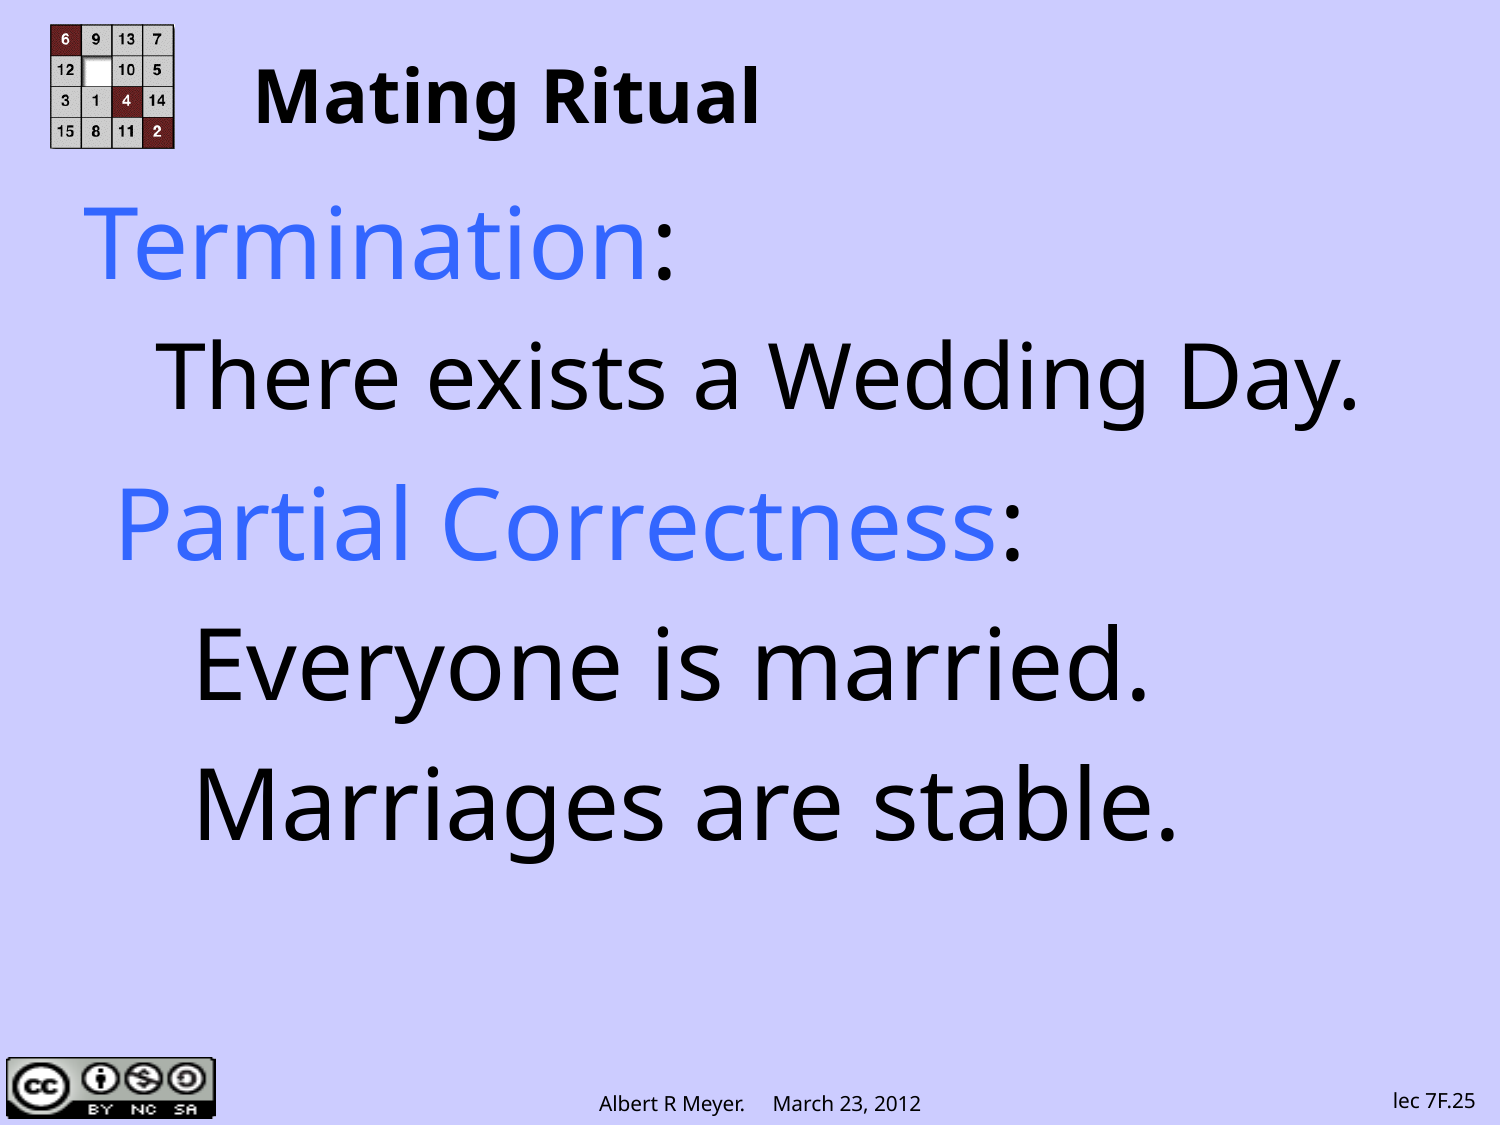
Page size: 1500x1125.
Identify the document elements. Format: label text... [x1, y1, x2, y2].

list Termination: There exists a Wedding Day. [68, 171, 1445, 516]
picture [6, 1057, 216, 1119]
text_box Partial Correctness: Everyone is married. Marriages are stable. [98, 453, 1198, 868]
slide_number lec 7F.25 [1247, 1079, 1491, 1121]
title Mating Ritual [237, 0, 1476, 188]
picture [50, 24, 175, 149]
